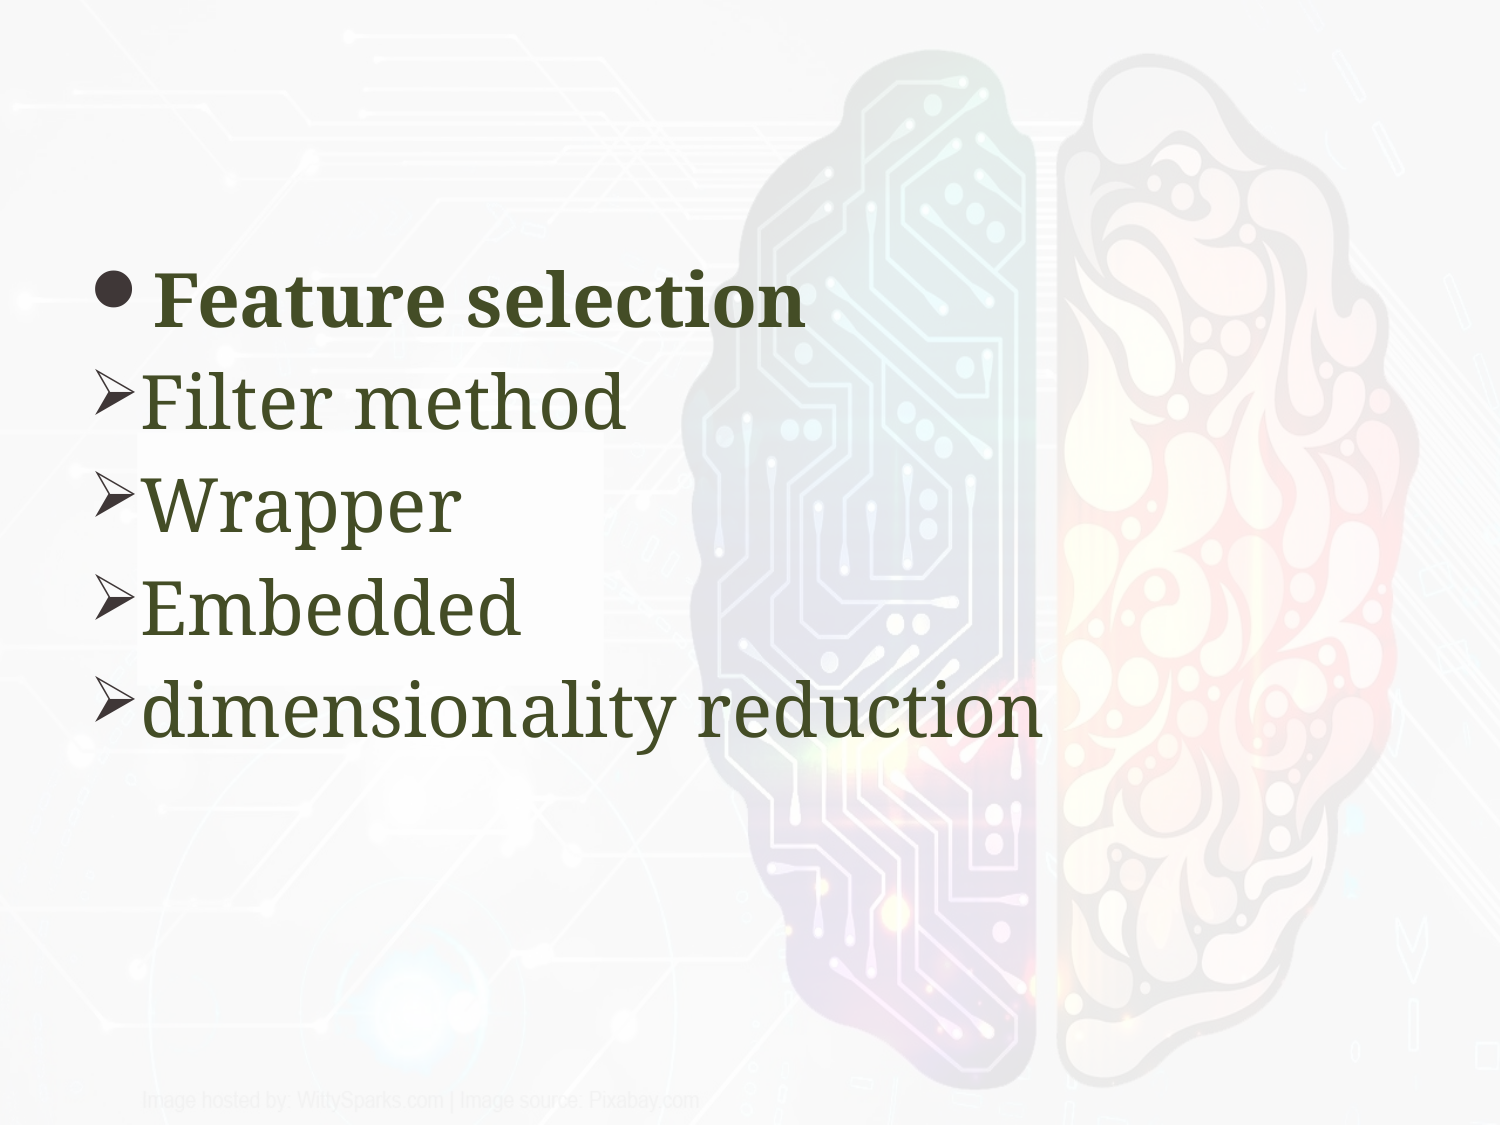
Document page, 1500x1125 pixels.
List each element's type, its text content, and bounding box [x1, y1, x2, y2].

list Feature selection Filter method Wrapper Embedded dimensionality reduction [75, 50, 1300, 1062]
